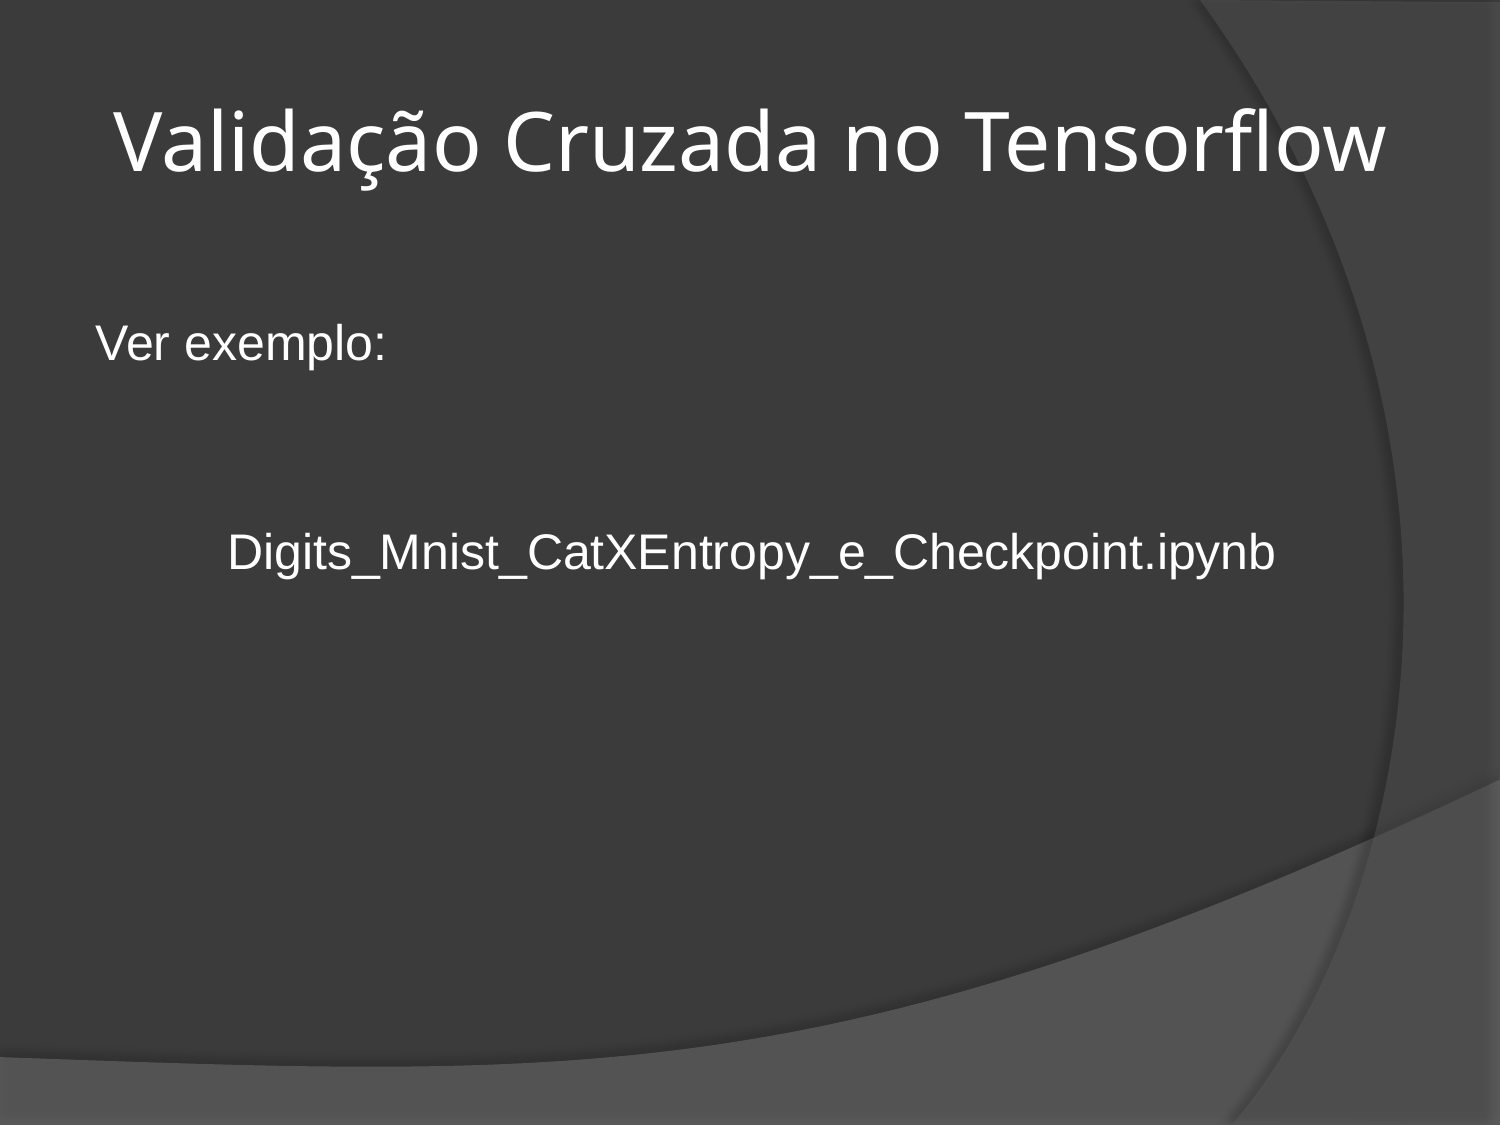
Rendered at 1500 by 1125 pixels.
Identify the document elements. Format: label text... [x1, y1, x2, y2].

title Validação Cruzada no Tensorflow [75, 45, 1418, 232]
list Ver exemplo: Digits_Mnist_CatXEntropy_e_Checkpoint.ipynb [75, 232, 1424, 1047]
